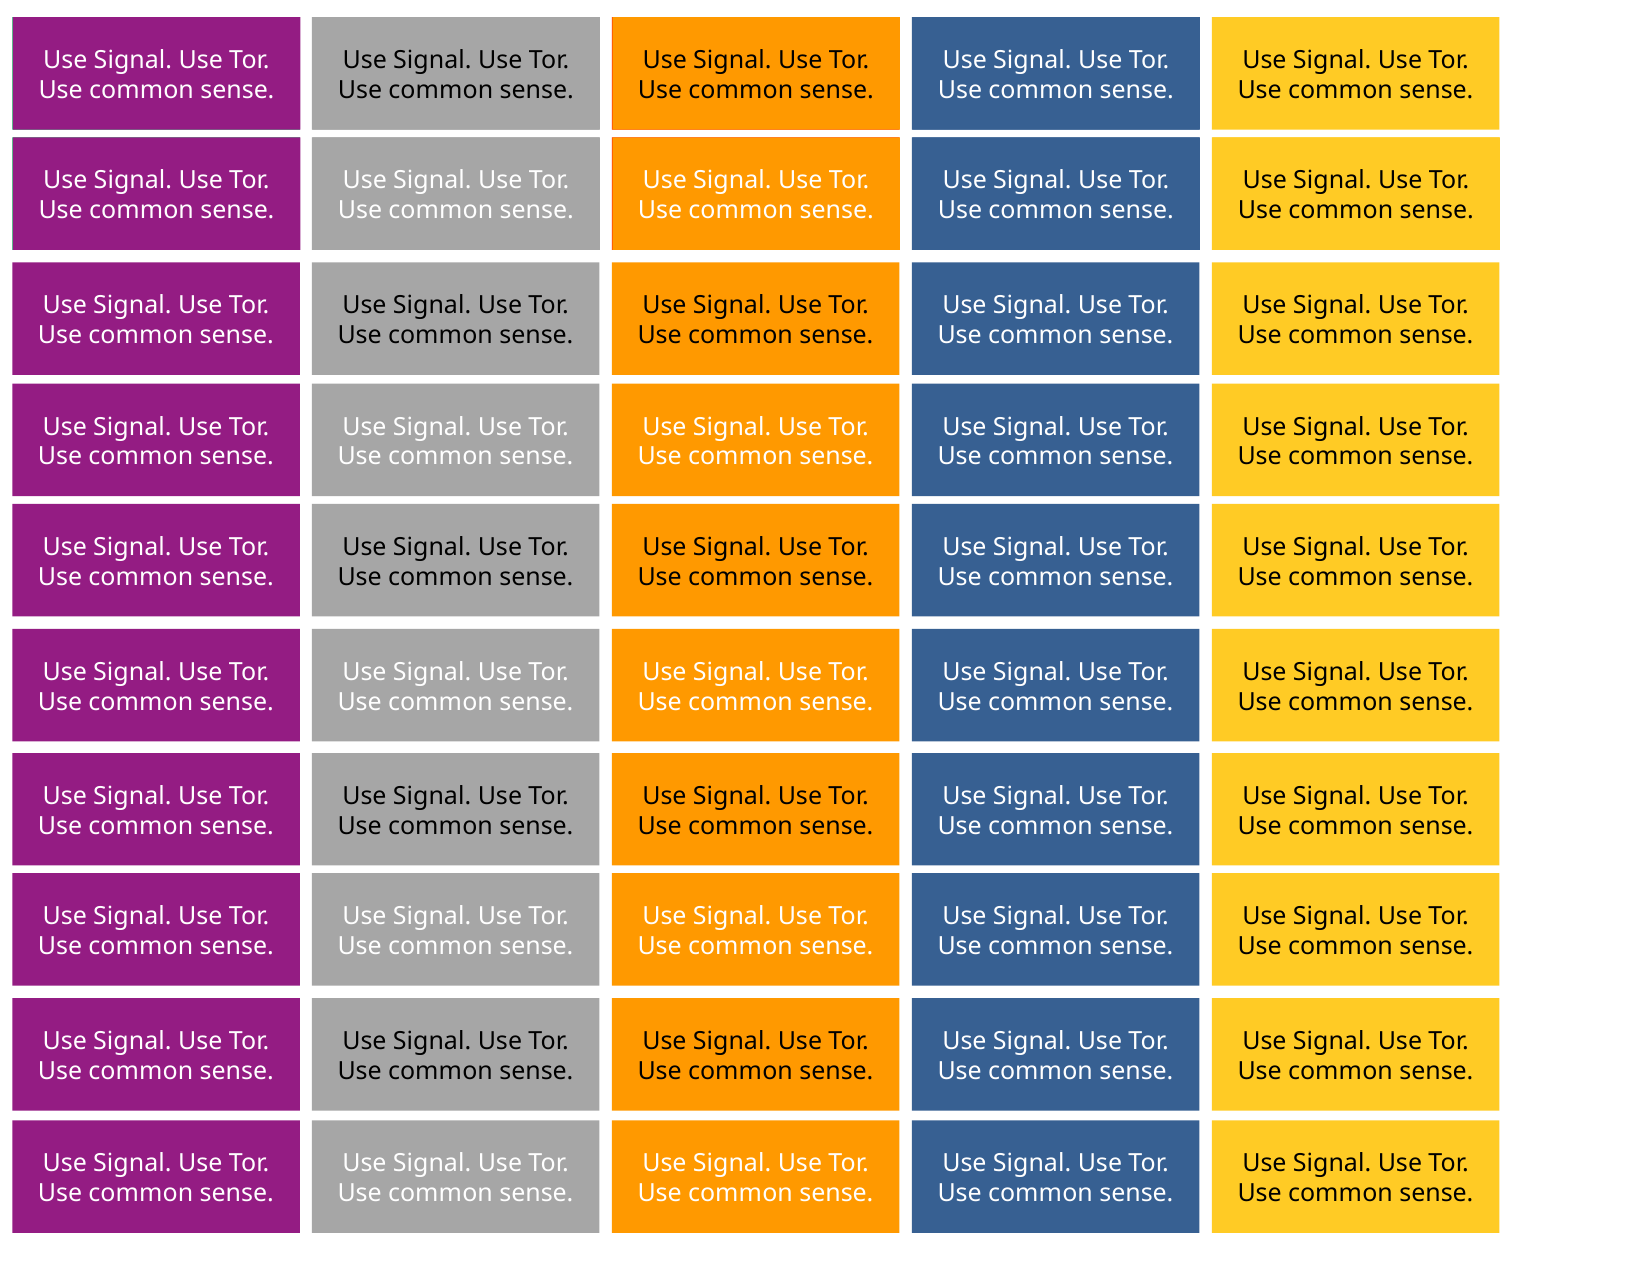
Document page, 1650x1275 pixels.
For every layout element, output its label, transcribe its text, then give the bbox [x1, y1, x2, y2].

text_box Use Signal. Use Tor. Use common sense. [10, 260, 302, 377]
text_box Use Signal. Use Tor. Use common sense. [910, 871, 1202, 988]
text_box Use Signal. Use Tor. Use common sense. [610, 135, 902, 252]
text_box Use Signal. Use Tor. Use common sense. [310, 871, 602, 988]
text_box Use Signal. Use Tor. Use common sense. [10, 871, 302, 988]
text_box Use Signal. Use Tor. Use common sense. [10, 382, 302, 498]
text_box Use Signal. Use Tor. Use common sense. [10, 502, 302, 618]
text_box Use Signal. Use Tor. Use common sense. [610, 502, 902, 618]
text_box Use Signal. Use Tor. Use common sense. [1210, 382, 1502, 498]
text_box Use Signal. Use Tor. Use common sense. [910, 1118, 1202, 1235]
text_box Use Signal. Use Tor. Use common sense. [310, 15, 602, 132]
text_box Use Signal. Use Tor. Use common sense. [610, 871, 902, 988]
text_box Use Signal. Use Tor. Use common sense. [610, 15, 902, 132]
text_box Use Signal. Use Tor. Use common sense. [1210, 996, 1502, 1113]
text_box Use Signal. Use Tor. Use common sense. [310, 627, 602, 743]
text_box Use Signal. Use Tor. Use common sense. [1210, 1118, 1502, 1235]
text_box Use Signal. Use Tor. Use common sense. [910, 996, 1202, 1113]
text_box Use Signal. Use Tor. Use common sense. [1210, 627, 1502, 743]
text_box Use Signal. Use Tor. Use common sense. [1210, 260, 1502, 377]
text_box Use Signal. Use Tor. Use common sense. [1210, 135, 1502, 252]
text_box Use Signal. Use Tor. Use common sense. [610, 996, 902, 1113]
text_box Use Signal. Use Tor. Use common sense. [310, 502, 602, 618]
text_box Use Signal. Use Tor. Use common sense. [310, 260, 602, 377]
text_box Use Signal. Use Tor. Use common sense. [910, 627, 1202, 743]
text_box Use Signal. Use Tor. Use common sense. [610, 627, 902, 743]
text_box Use Signal. Use Tor. Use common sense. [10, 1118, 302, 1235]
text_box Use Signal. Use Tor. Use common sense. [910, 751, 1202, 868]
text_box Use Signal. Use Tor. Use common sense. [910, 15, 1202, 132]
text_box Use Signal. Use Tor. Use common sense. [11, 15, 302, 132]
text_box Use Signal. Use Tor. Use common sense. [910, 135, 1202, 252]
text_box Use Signal. Use Tor. Use common sense. [310, 382, 602, 498]
text_box Use Signal. Use Tor. Use common sense. [1210, 502, 1502, 618]
text_box Use Signal. Use Tor. Use common sense. [310, 996, 602, 1113]
text_box Use Signal. Use Tor. Use common sense. [10, 996, 302, 1113]
text_box Use Signal. Use Tor. Use common sense. [310, 1118, 602, 1235]
text_box Use Signal. Use Tor. Use common sense. [610, 260, 902, 377]
text_box Use Signal. Use Tor. Use common sense. [910, 382, 1202, 498]
text_box Use Signal. Use Tor. Use common sense. [10, 627, 302, 743]
text_box Use Signal. Use Tor. Use common sense. [310, 135, 602, 252]
text_box Use Signal. Use Tor. Use common sense. [910, 260, 1202, 377]
text_box Use Signal. Use Tor. Use common sense. [310, 751, 602, 868]
text_box Use Signal. Use Tor. Use common sense. [610, 1118, 902, 1235]
text_box Use Signal. Use Tor. Use common sense. [1210, 871, 1502, 988]
text_box Use Signal. Use Tor. Use common sense. [610, 751, 902, 868]
text_box Use Signal. Use Tor. Use common sense. [11, 135, 302, 252]
text_box Use Signal. Use Tor. Use common sense. [1210, 751, 1502, 868]
text_box Use Signal. Use Tor. Use common sense. [610, 382, 902, 498]
text_box Use Signal. Use Tor. Use common sense. [10, 751, 302, 868]
text_box Use Signal. Use Tor. Use common sense. [1210, 15, 1502, 132]
text_box Use Signal. Use Tor. Use common sense. [910, 502, 1202, 618]
